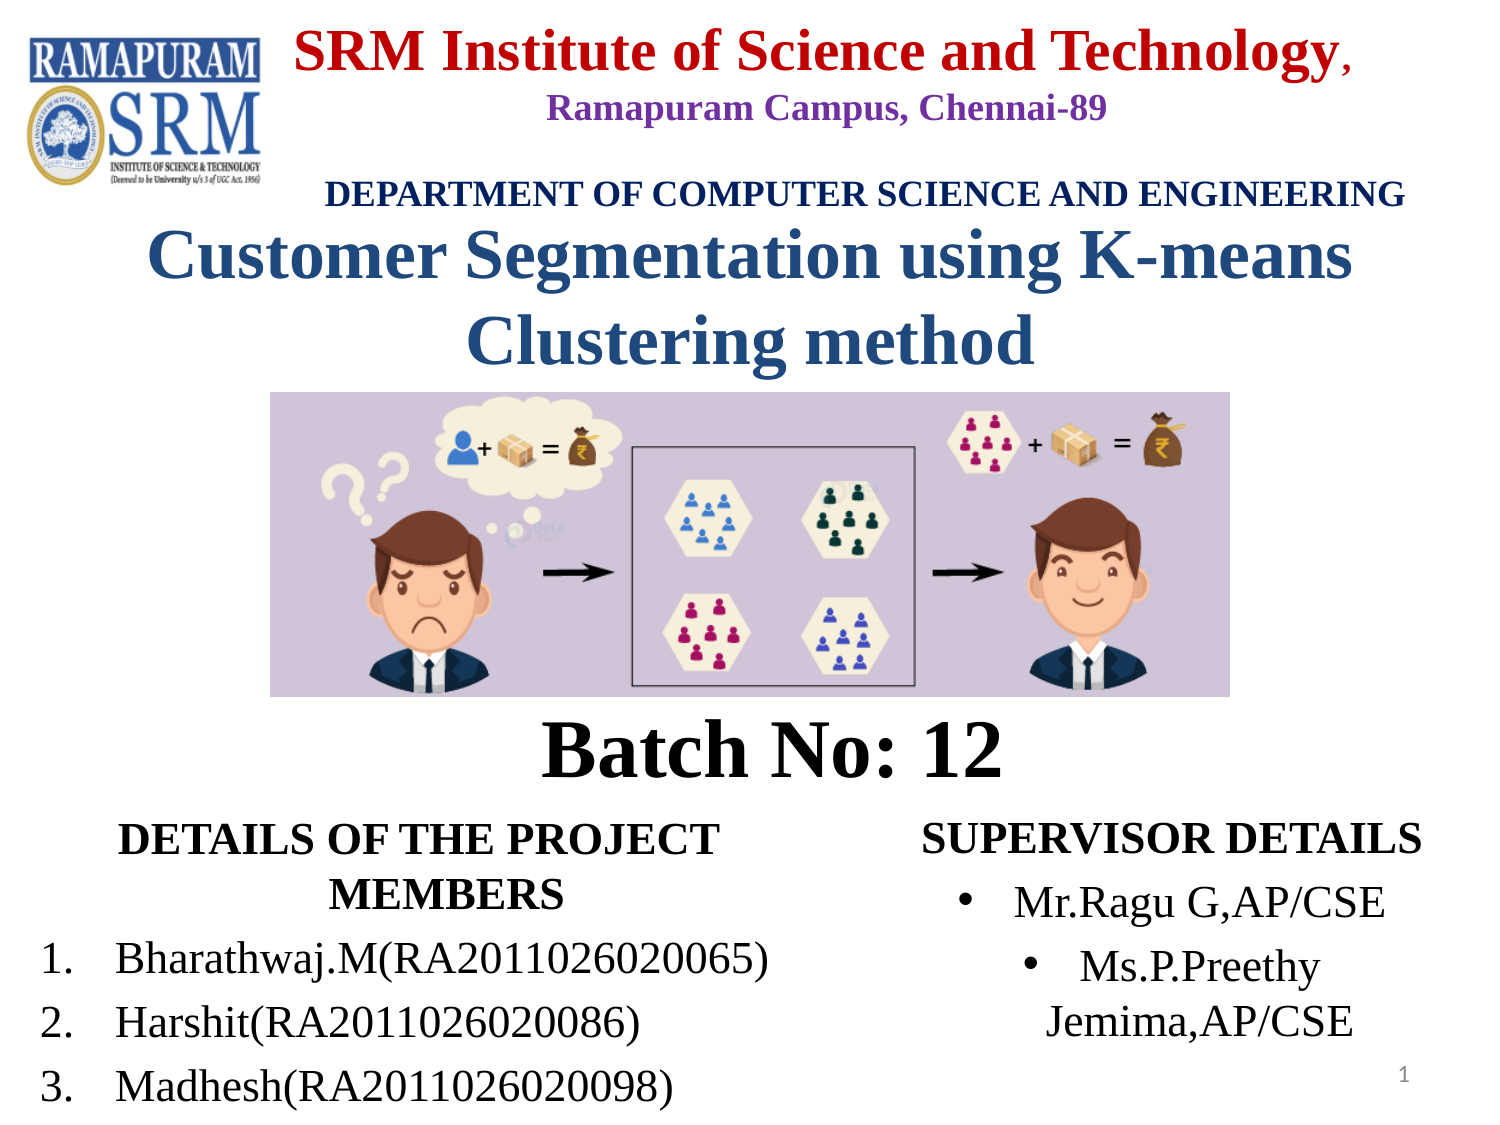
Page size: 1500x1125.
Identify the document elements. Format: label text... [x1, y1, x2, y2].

picture [269, 392, 1231, 697]
picture [24, 30, 265, 192]
text_box SRM Institute of Science and Technology, Ramapuram Campus, Chennai-89 DEPARTMENT OF COMPUTER SCIENCE AND ENGINEERING [162, 2, 1492, 222]
list DETAILS OF THE PROJECT MEMBERS Bharathwaj.M(RA2011026020065) Harshit(RA2011026020086) Madhesh(RA2011026020098) [24, 801, 813, 1123]
title Customer Segmentation using K-means Clustering method [0, 198, 1500, 388]
slide_number 1 [1074, 1042, 1425, 1103]
text_box Batch No: 12 [525, 705, 1022, 807]
list SUPERVISOR DETAILS Mr.Ragu G,AP/CSE Ms.P.Preethy Jemima,AP/CSE [853, 799, 1491, 1106]
